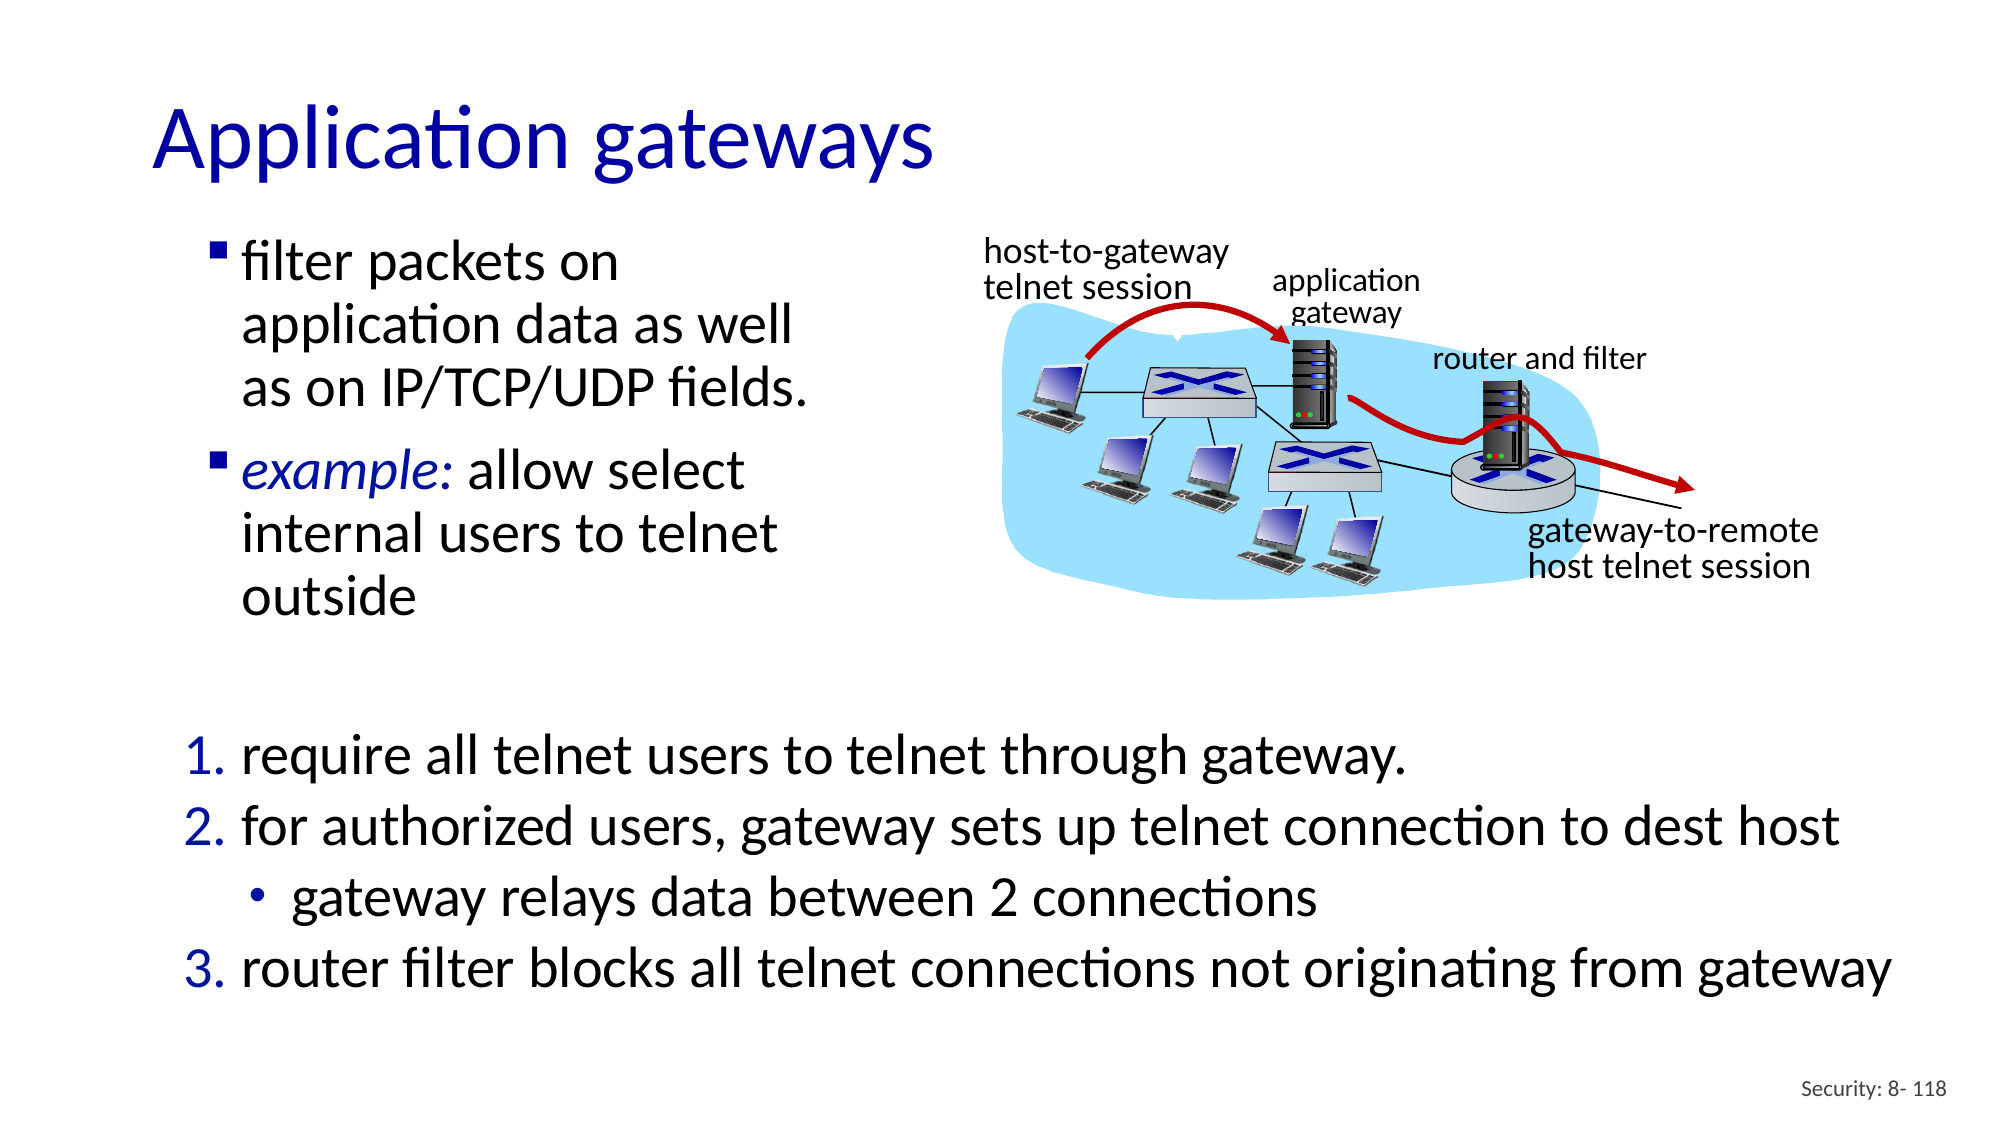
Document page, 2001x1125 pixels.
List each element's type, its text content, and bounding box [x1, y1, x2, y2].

text_box gateway-to-remote host telnet session [1512, 506, 1844, 593]
text_box application gateway [1257, 258, 1437, 338]
text_box [1347, 397, 1480, 443]
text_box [1142, 367, 1257, 418]
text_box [1292, 512, 1386, 592]
text_box [1576, 459, 1601, 506]
text_box [1530, 384, 1601, 461]
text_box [1151, 440, 1245, 520]
slide_number Security: 8- 118 [1512, 1056, 1963, 1117]
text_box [1290, 340, 1338, 429]
text_box [1002, 314, 1123, 359]
text_box Application gateways [137, 65, 1863, 213]
text_box filter packets on application data as well as on IP/TCP/UDP fields. example: allow select internal users to telnet outside [168, 222, 871, 644]
text_box host-to-gateway telnet session [968, 227, 1245, 314]
text_box [1530, 420, 1558, 448]
text_box 1. require all telnet users to telnet through gateway. 2. for authorized users, gateway sets up telnet connection to dest host gateway relays data between 2 connections 3. router filter blocks all telnet connections not originating from gateway [168, 716, 1930, 1043]
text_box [1217, 501, 1311, 581]
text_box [1268, 441, 1382, 492]
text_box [1480, 381, 1530, 470]
text_box [1576, 455, 1695, 493]
text_box [1001, 325, 1512, 600]
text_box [997, 359, 1091, 439]
text_box router and filter [1417, 336, 1663, 384]
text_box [1062, 431, 1156, 510]
text_box [1086, 305, 1290, 359]
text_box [1451, 448, 1576, 513]
